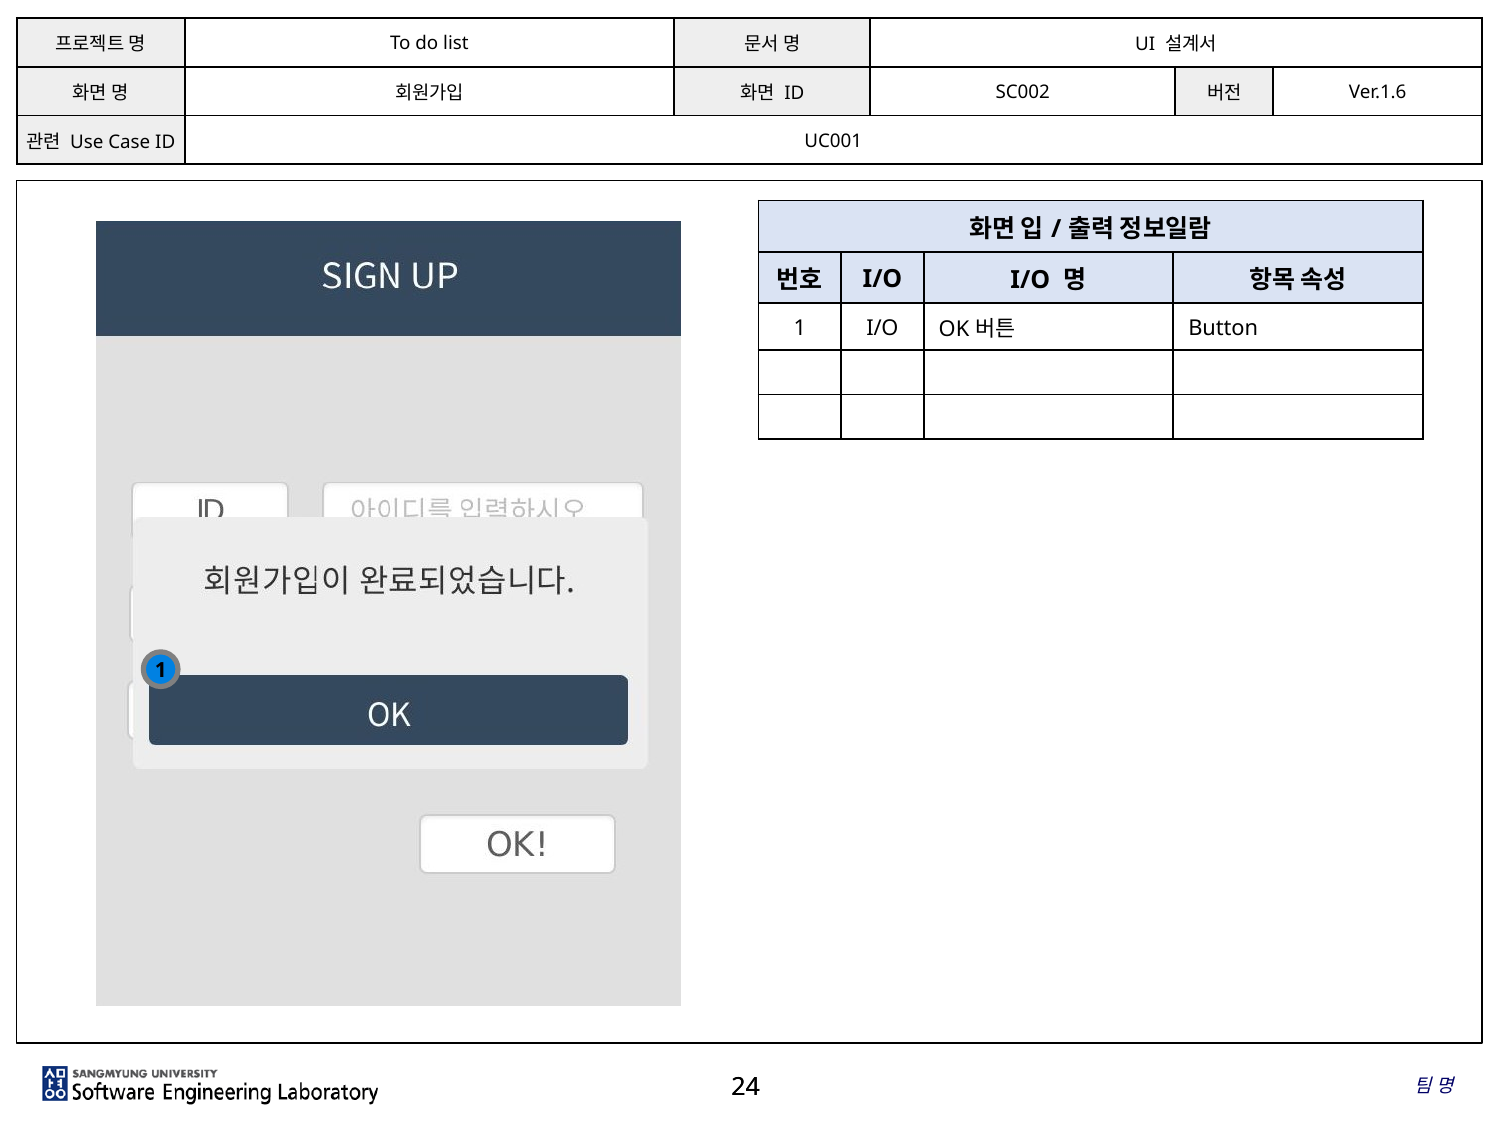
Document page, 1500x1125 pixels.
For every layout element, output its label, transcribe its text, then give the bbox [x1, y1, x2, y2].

table_cell [925, 395, 1172, 438]
table_cell 1 [759, 304, 840, 349]
table_cell I/O [842, 253, 923, 302]
table_cell 화면 명 [18, 68, 184, 115]
table_header To do list [186, 19, 673, 66]
table_cell 번호 [759, 253, 840, 302]
table_cell 항목 속성 [1174, 253, 1422, 302]
table_header 화면 입/출력 정보일람 [759, 201, 1422, 251]
picture [42, 1066, 382, 1106]
table_cell [759, 351, 840, 394]
table_cell I/O 명 [925, 253, 1172, 302]
table_cell [1174, 395, 1422, 438]
table_cell OK버튼 [925, 304, 1172, 349]
table_cell [925, 351, 1172, 394]
table_cell SC002 [871, 68, 1174, 115]
picture [96, 221, 681, 1006]
table_cell [759, 395, 840, 438]
table_cell 관련 Use Case ID [18, 116, 184, 163]
table_cell I/O [842, 304, 923, 349]
table_header UI 설계서 [871, 19, 1481, 66]
table_cell Ver.1.6 [1274, 68, 1481, 115]
table_cell [1174, 351, 1422, 394]
table_cell [842, 351, 923, 394]
table_cell 화면 ID [675, 68, 869, 115]
table_cell [842, 395, 923, 438]
table_header 문서 명 [675, 19, 869, 66]
footer 팀 명 [994, 1060, 1454, 1110]
table_cell UC001 [186, 116, 1481, 163]
table_cell 회원가입 [186, 68, 673, 115]
table_cell 버전 [1176, 68, 1272, 115]
table_header 프로젝트 명 [18, 19, 184, 66]
table_cell Button [1174, 304, 1422, 349]
